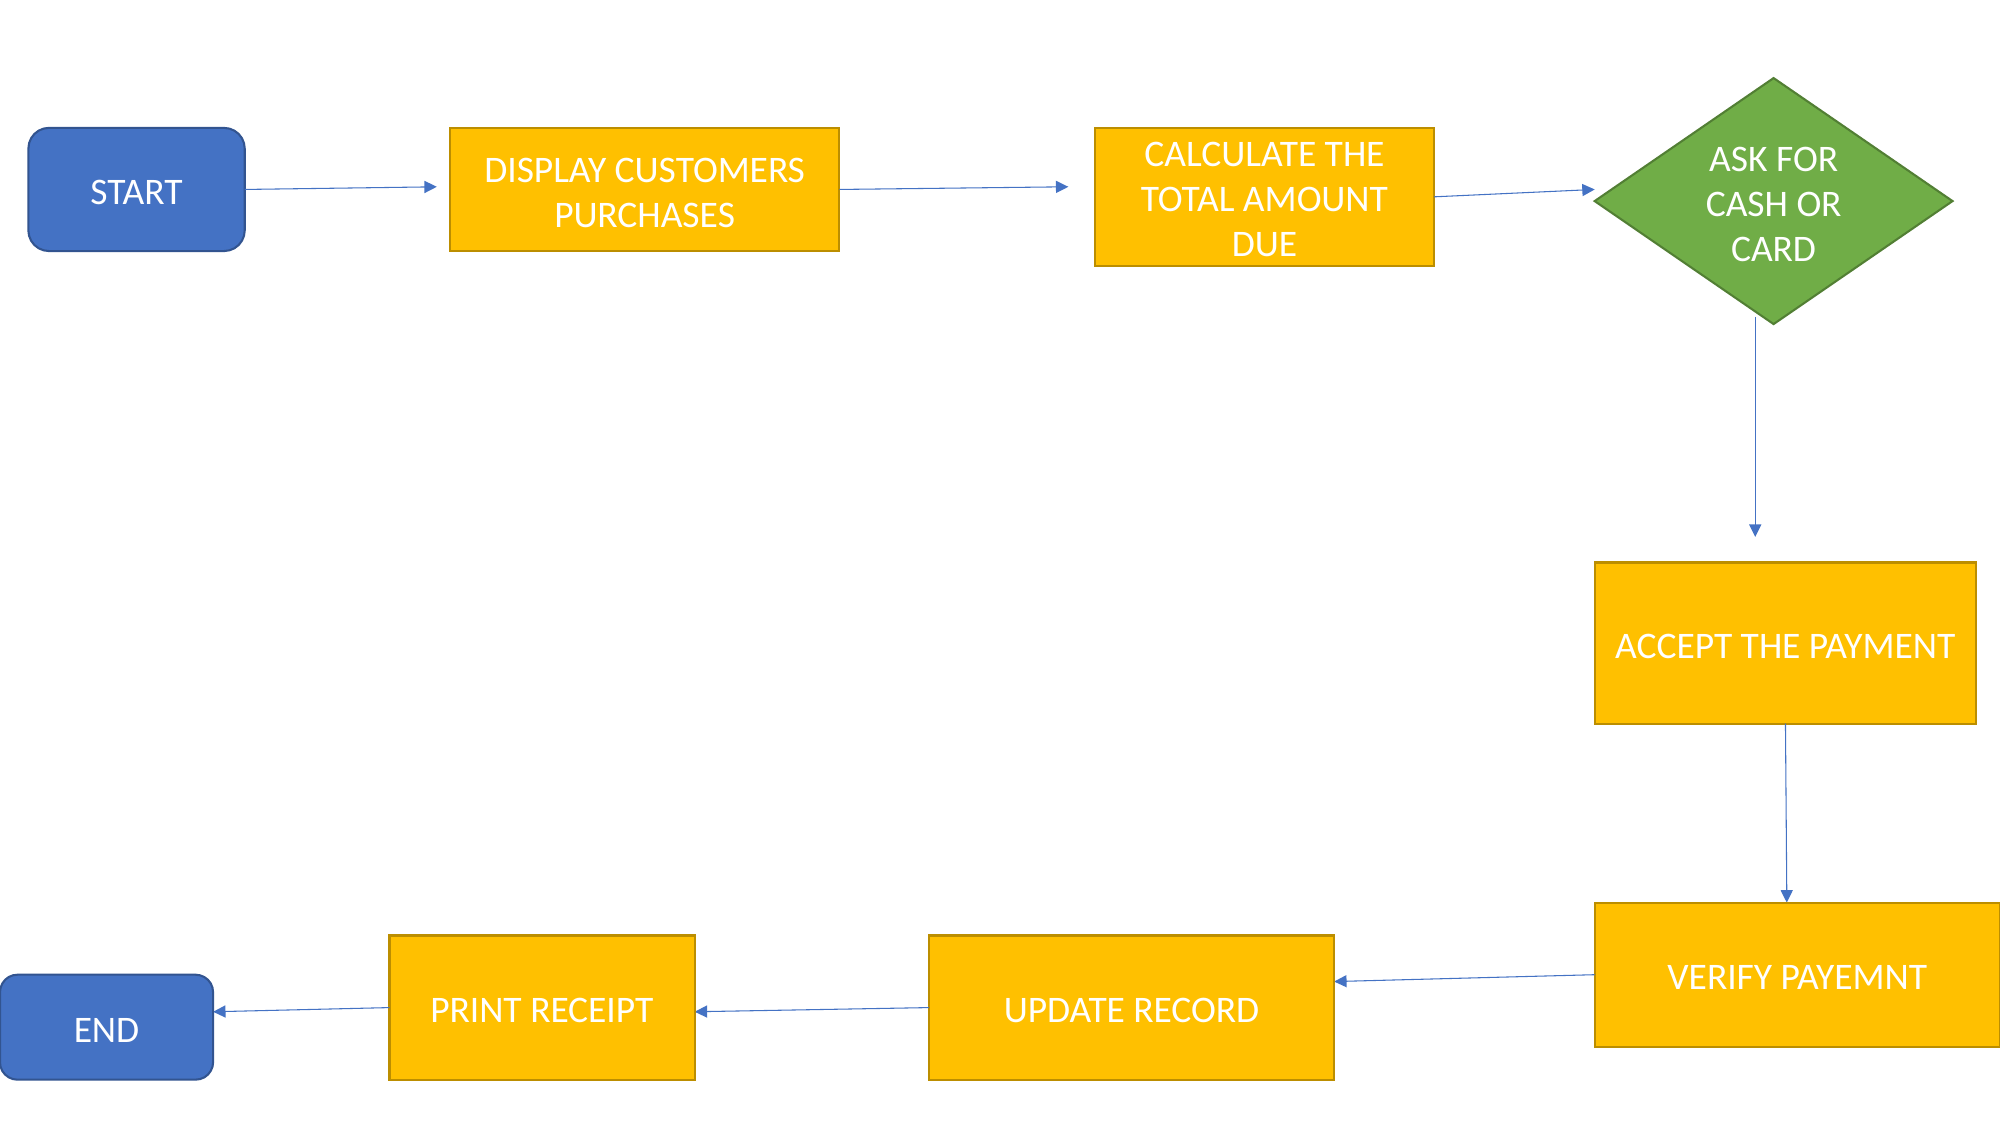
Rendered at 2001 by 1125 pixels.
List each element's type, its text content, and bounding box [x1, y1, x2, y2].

text_box START [27, 126, 246, 253]
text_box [839, 186, 1069, 190]
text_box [1434, 189, 1595, 197]
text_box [1334, 974, 1595, 982]
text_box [213, 1007, 390, 1012]
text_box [694, 1007, 929, 1012]
text_box ACCEPT THE PAYMENT [1594, 561, 1977, 725]
text_box PRINT RECEIPT [388, 934, 696, 1081]
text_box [244, 186, 437, 190]
text_box CALCULATE THE TOTAL AMOUNT DUE [1094, 127, 1435, 267]
text_box DISPLAY CUSTOMERS PURCHASES [449, 127, 840, 252]
text_box END [0, 973, 215, 1081]
text_box ASK FOR CASH OR CARD [1592, 76, 1955, 326]
text_box VERIFY PAYEMNT [1594, 902, 2000, 1048]
text_box UPDATE RECORD [928, 934, 1335, 1081]
